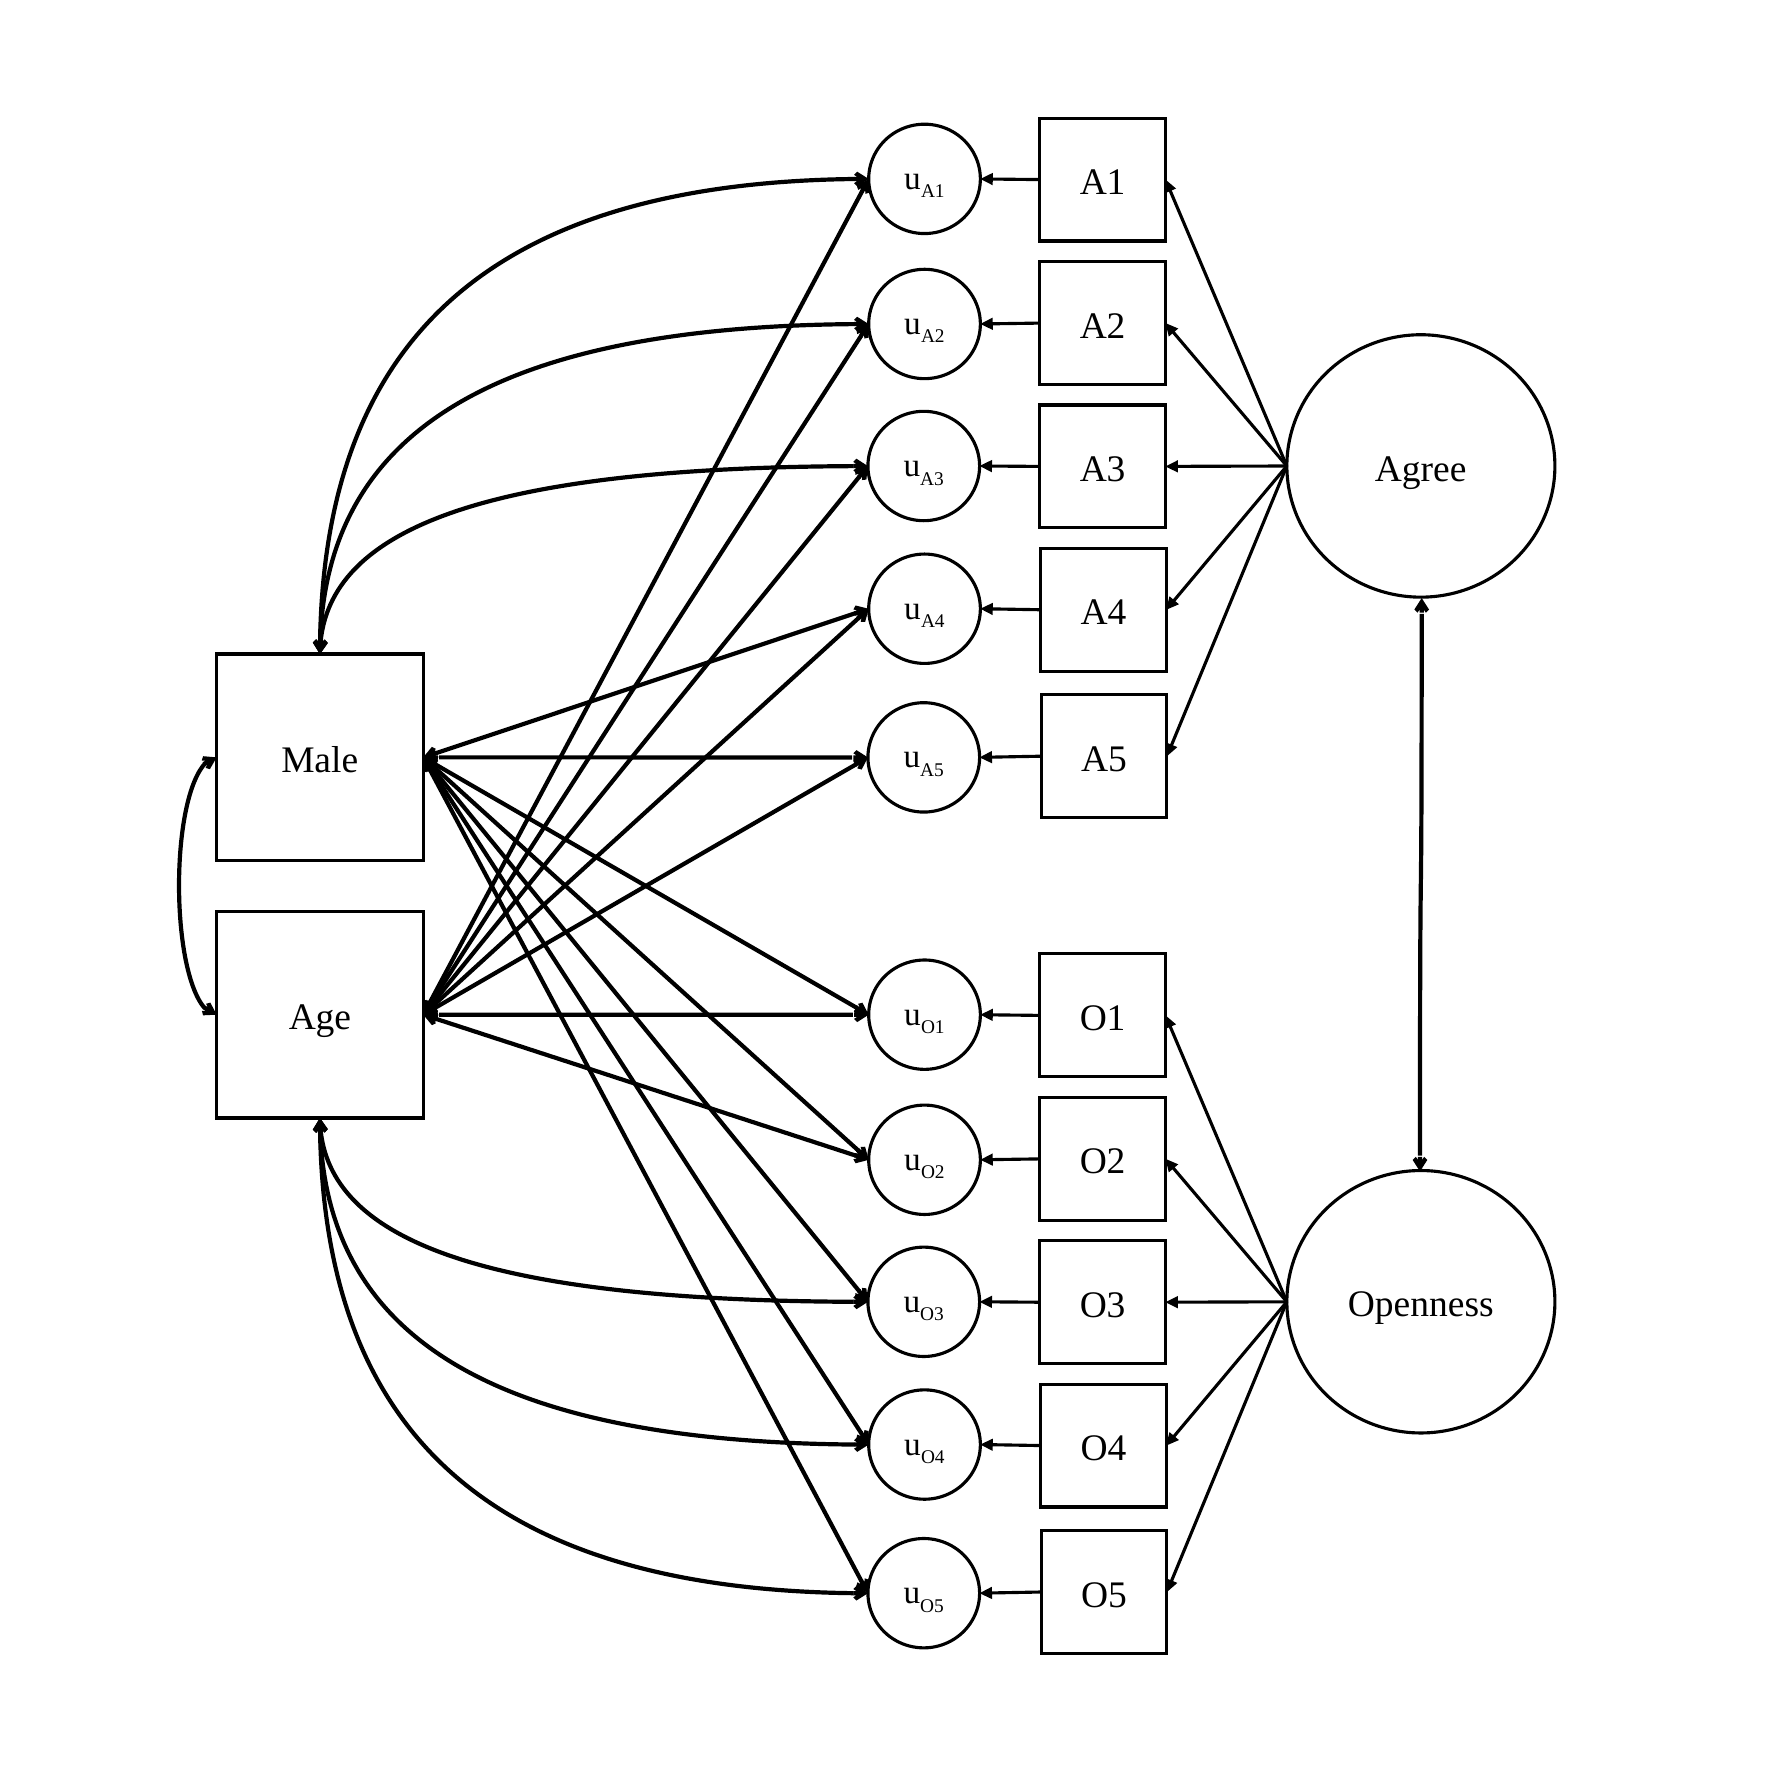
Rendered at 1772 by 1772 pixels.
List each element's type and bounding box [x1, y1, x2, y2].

text_box [216, 118, 1555, 1654]
